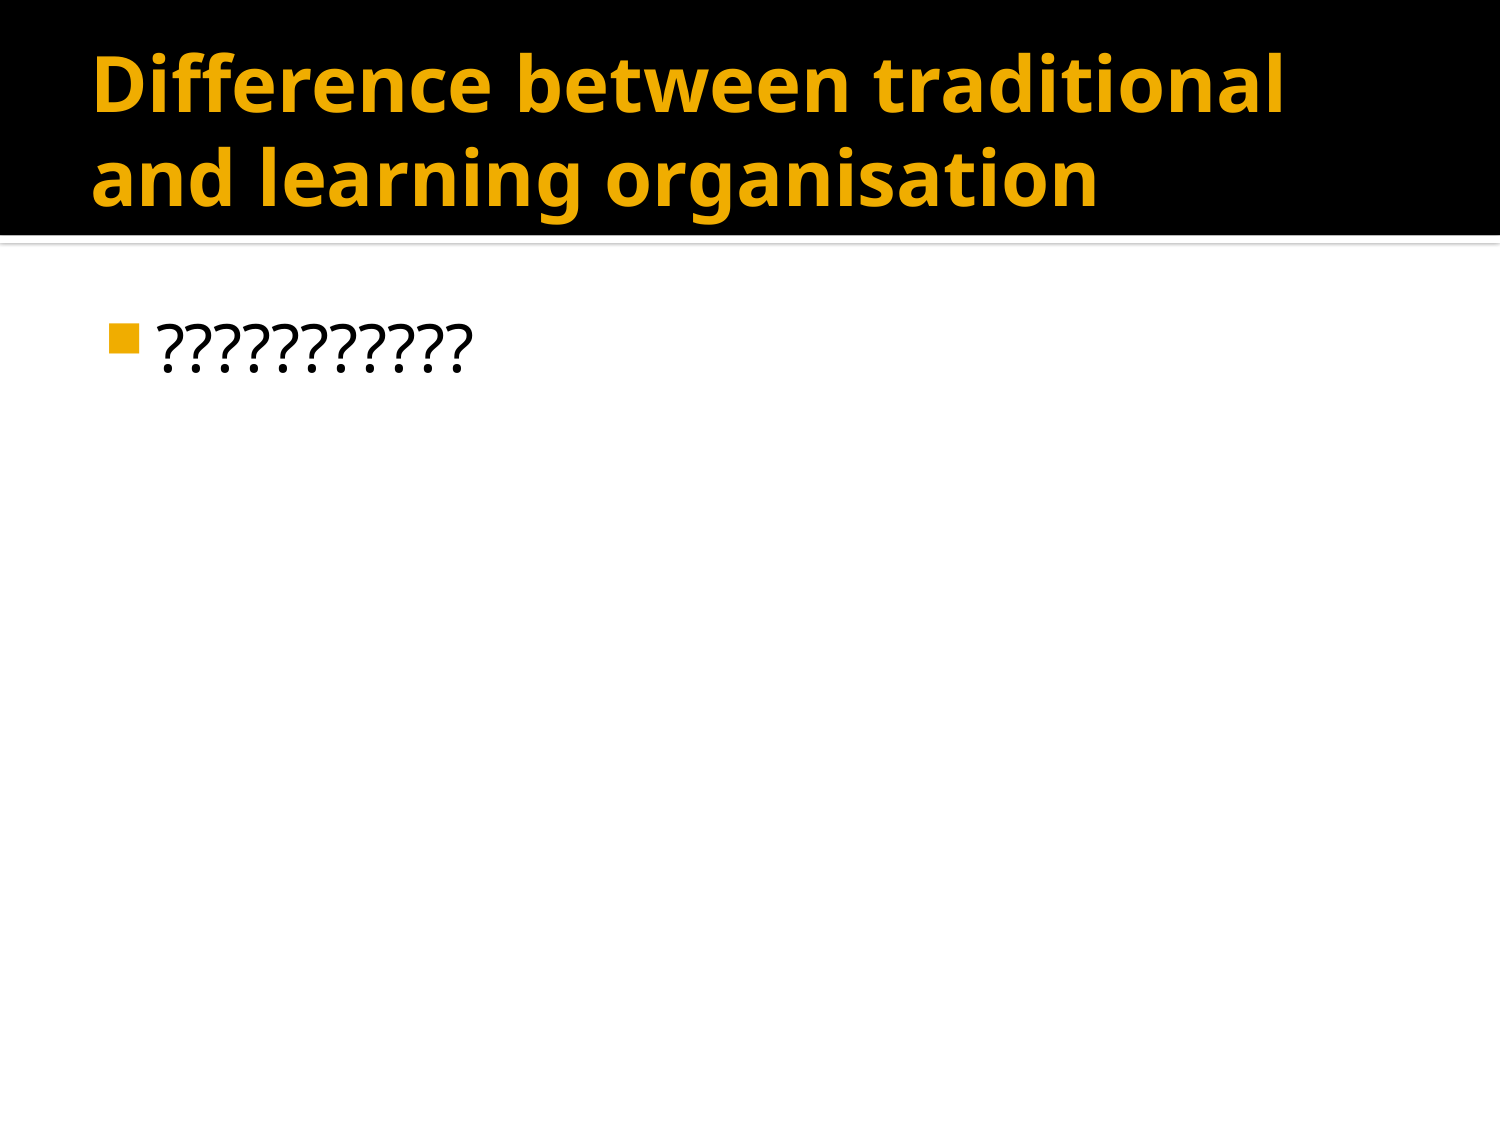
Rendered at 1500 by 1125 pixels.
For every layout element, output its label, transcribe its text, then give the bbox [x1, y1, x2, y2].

title Difference between traditional and learning organisation [75, 25, 1425, 231]
list ??????????? [75, 291, 1425, 1050]
